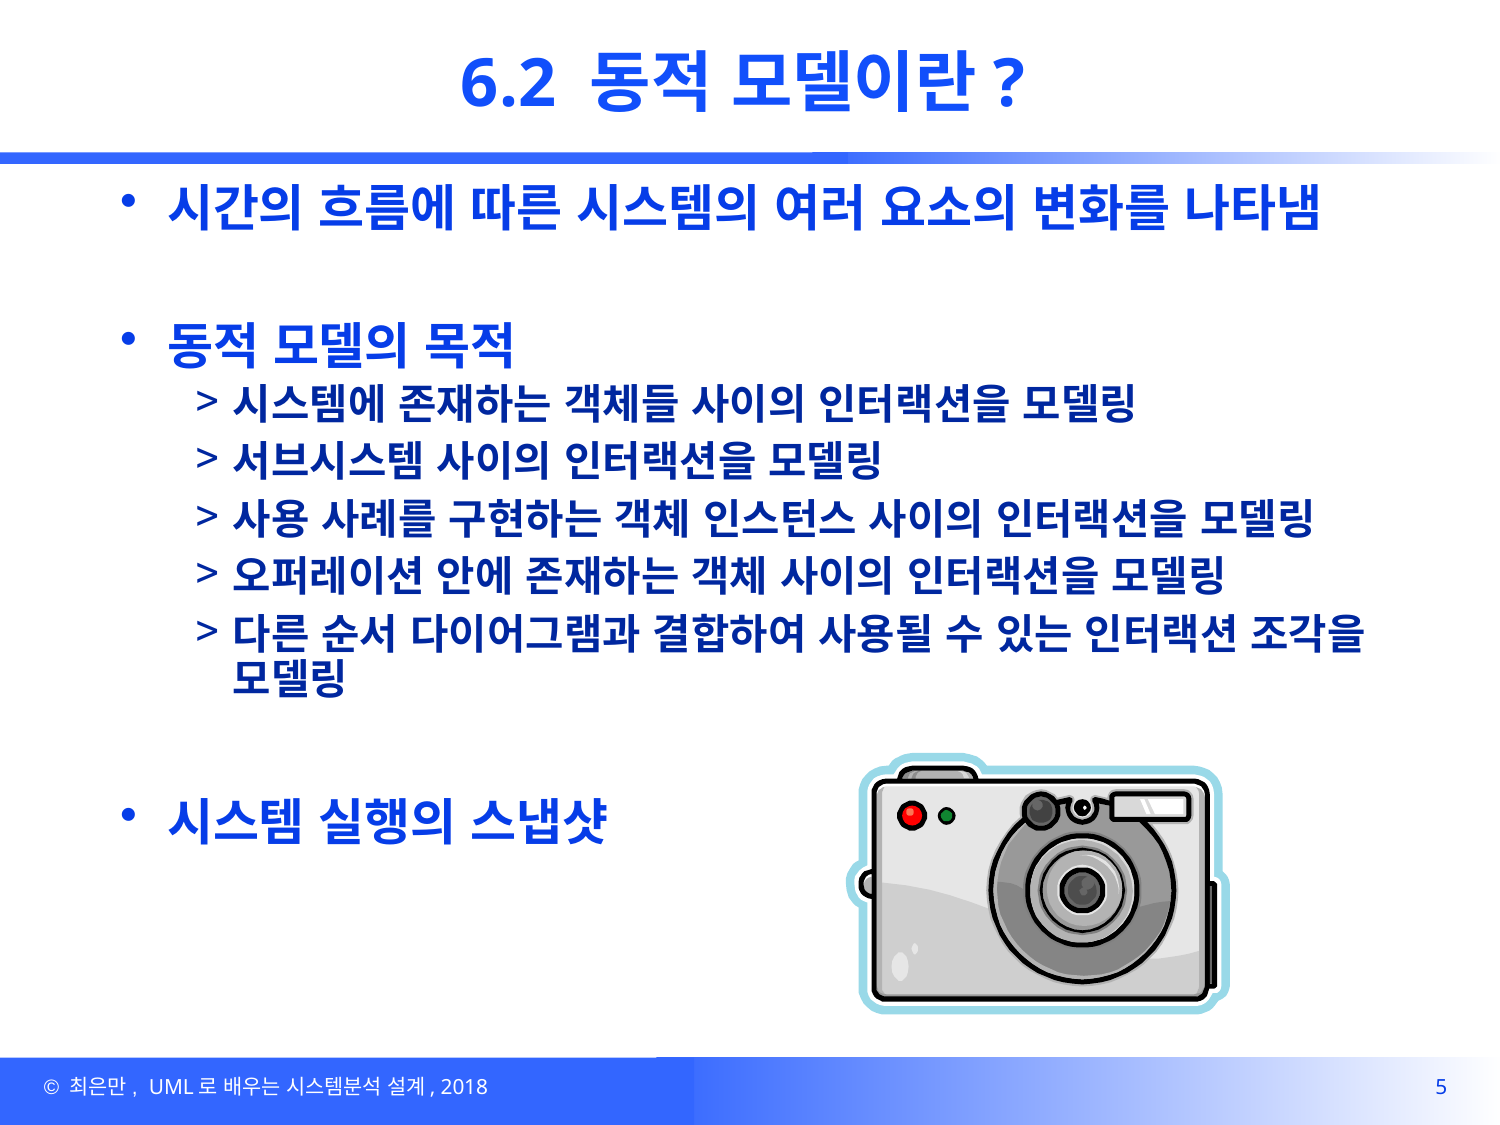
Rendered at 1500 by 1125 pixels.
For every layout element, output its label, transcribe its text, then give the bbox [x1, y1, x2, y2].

picture [844, 751, 1232, 1016]
title 6.2 동적 모델이란? [105, 75, 1381, 136]
text_box [0, 0, 1500, 75]
list 시간의 흐름에 따른 시스템의 여러 요소의 변화를 나타냄 동적 모델의 목적 시스템에 존재하는 객체들 사이의 인터랙션을 모델링 서브시스템 사이의 인터랙션을 모델링 사용 사례를 구현하는 객체 인스턴스 사이의 인터랙션을 모델링 오퍼레이션 안에 존재하는 객체 사이의 인터랙션을 모델링 다른 순서 다이어그램과 결합하여 사용될 수 있는 인터랙션 조각을 모델링 시스템 실행의 스냅샷 [105, 175, 1459, 1050]
